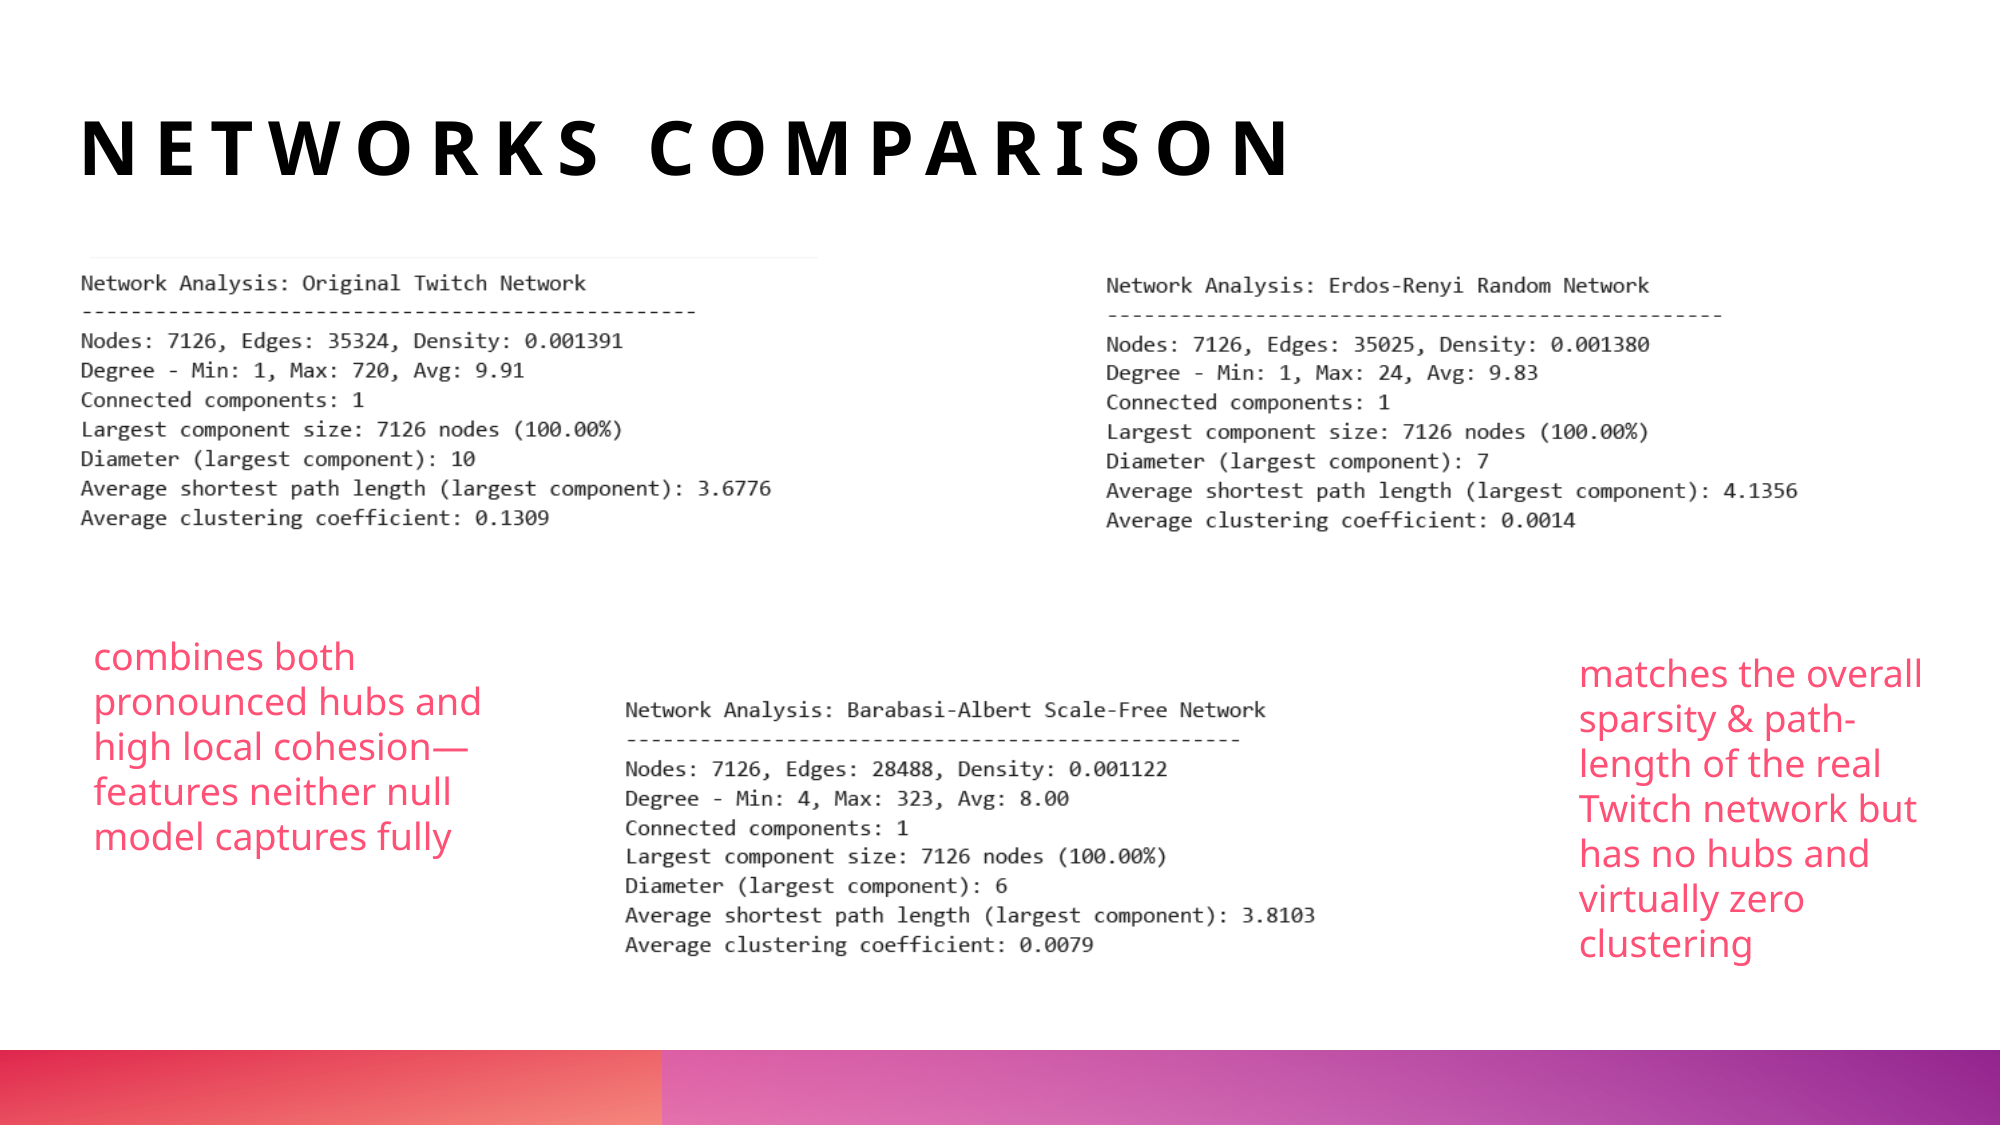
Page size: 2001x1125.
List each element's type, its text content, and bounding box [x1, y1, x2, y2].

text_box matches the overall sparsity & path‐length of the real Twitch network but has no hubs and virtually zero clustering [1563, 642, 1954, 973]
picture [1062, 258, 1870, 541]
text_box combines both pronounced hubs and high local cohesion—features neither null model captures fully [78, 625, 520, 866]
title Networks Comparison [78, 0, 1759, 191]
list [46, 257, 818, 540]
picture [561, 673, 1393, 975]
